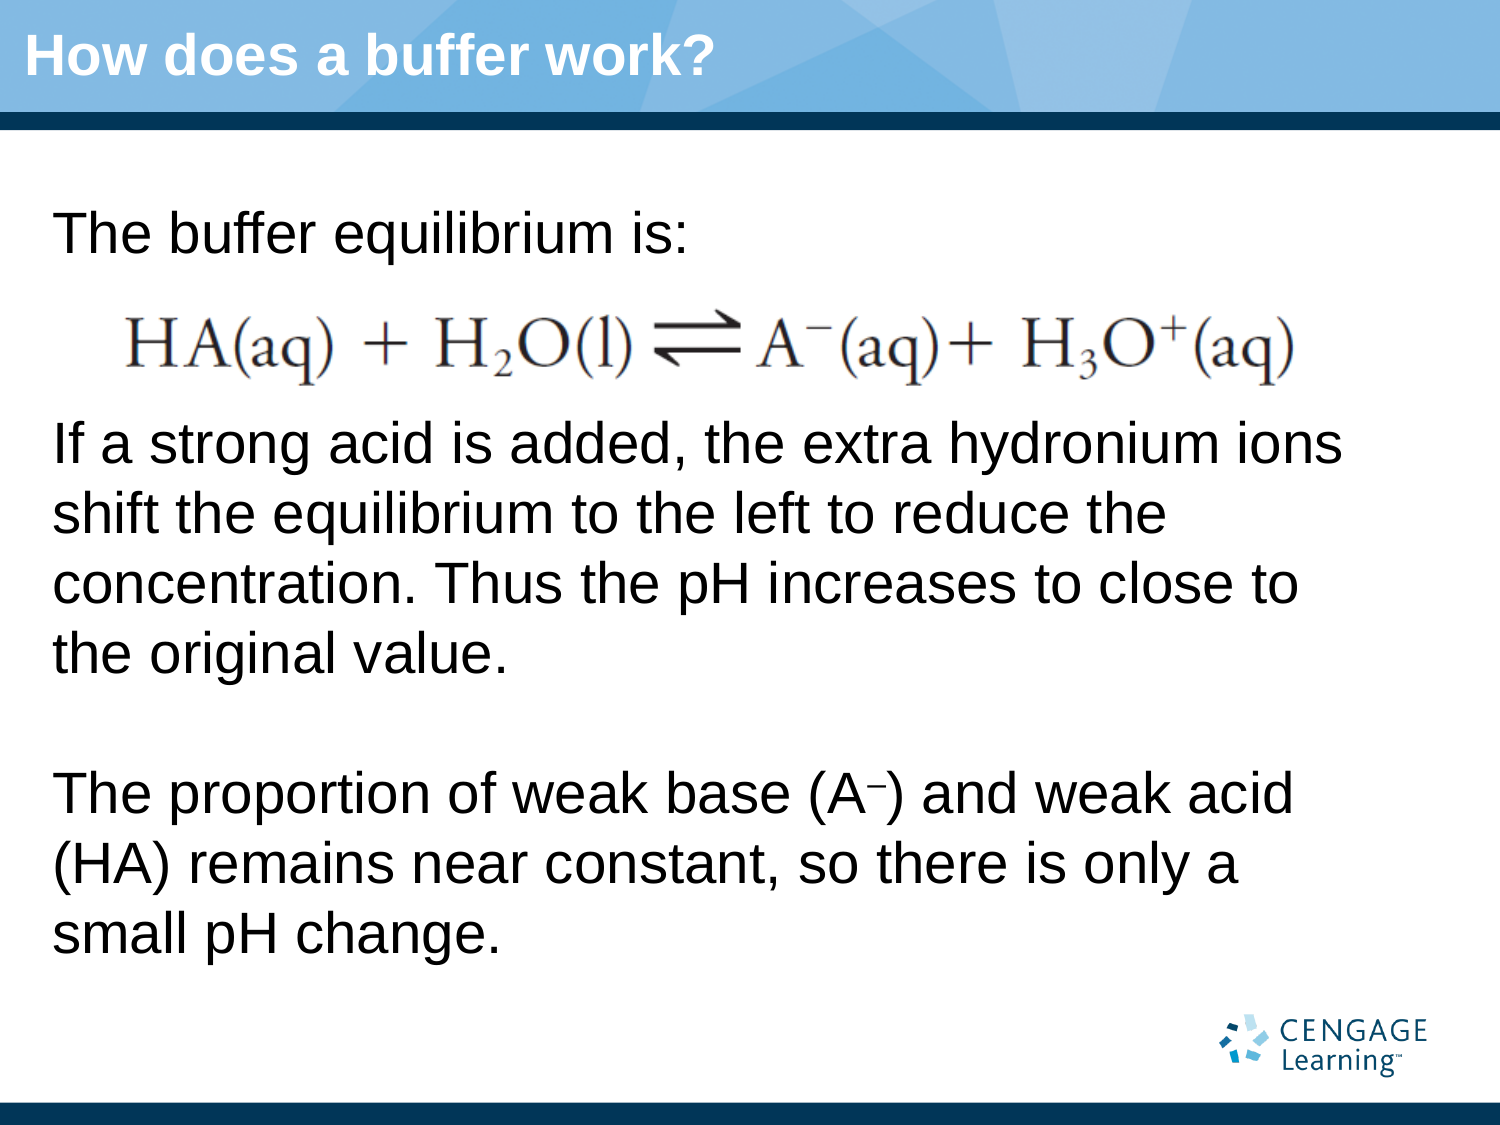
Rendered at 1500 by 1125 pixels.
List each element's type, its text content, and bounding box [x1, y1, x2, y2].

picture [0, 0, 1500, 112]
picture [1195, 990, 1450, 1101]
title How does a buffer work? [24, 24, 1413, 100]
text_box The buffer equilibrium is: If a strong acid is added, the extra hydronium ions shift the equilibrium to the left to reduce the concentration. Thus the pH increases to close to the original value. The proportion of weak base (A–) and weak acid (HA) remains near constant, so there is only a small pH change. [37, 187, 1400, 972]
picture [112, 274, 1304, 409]
